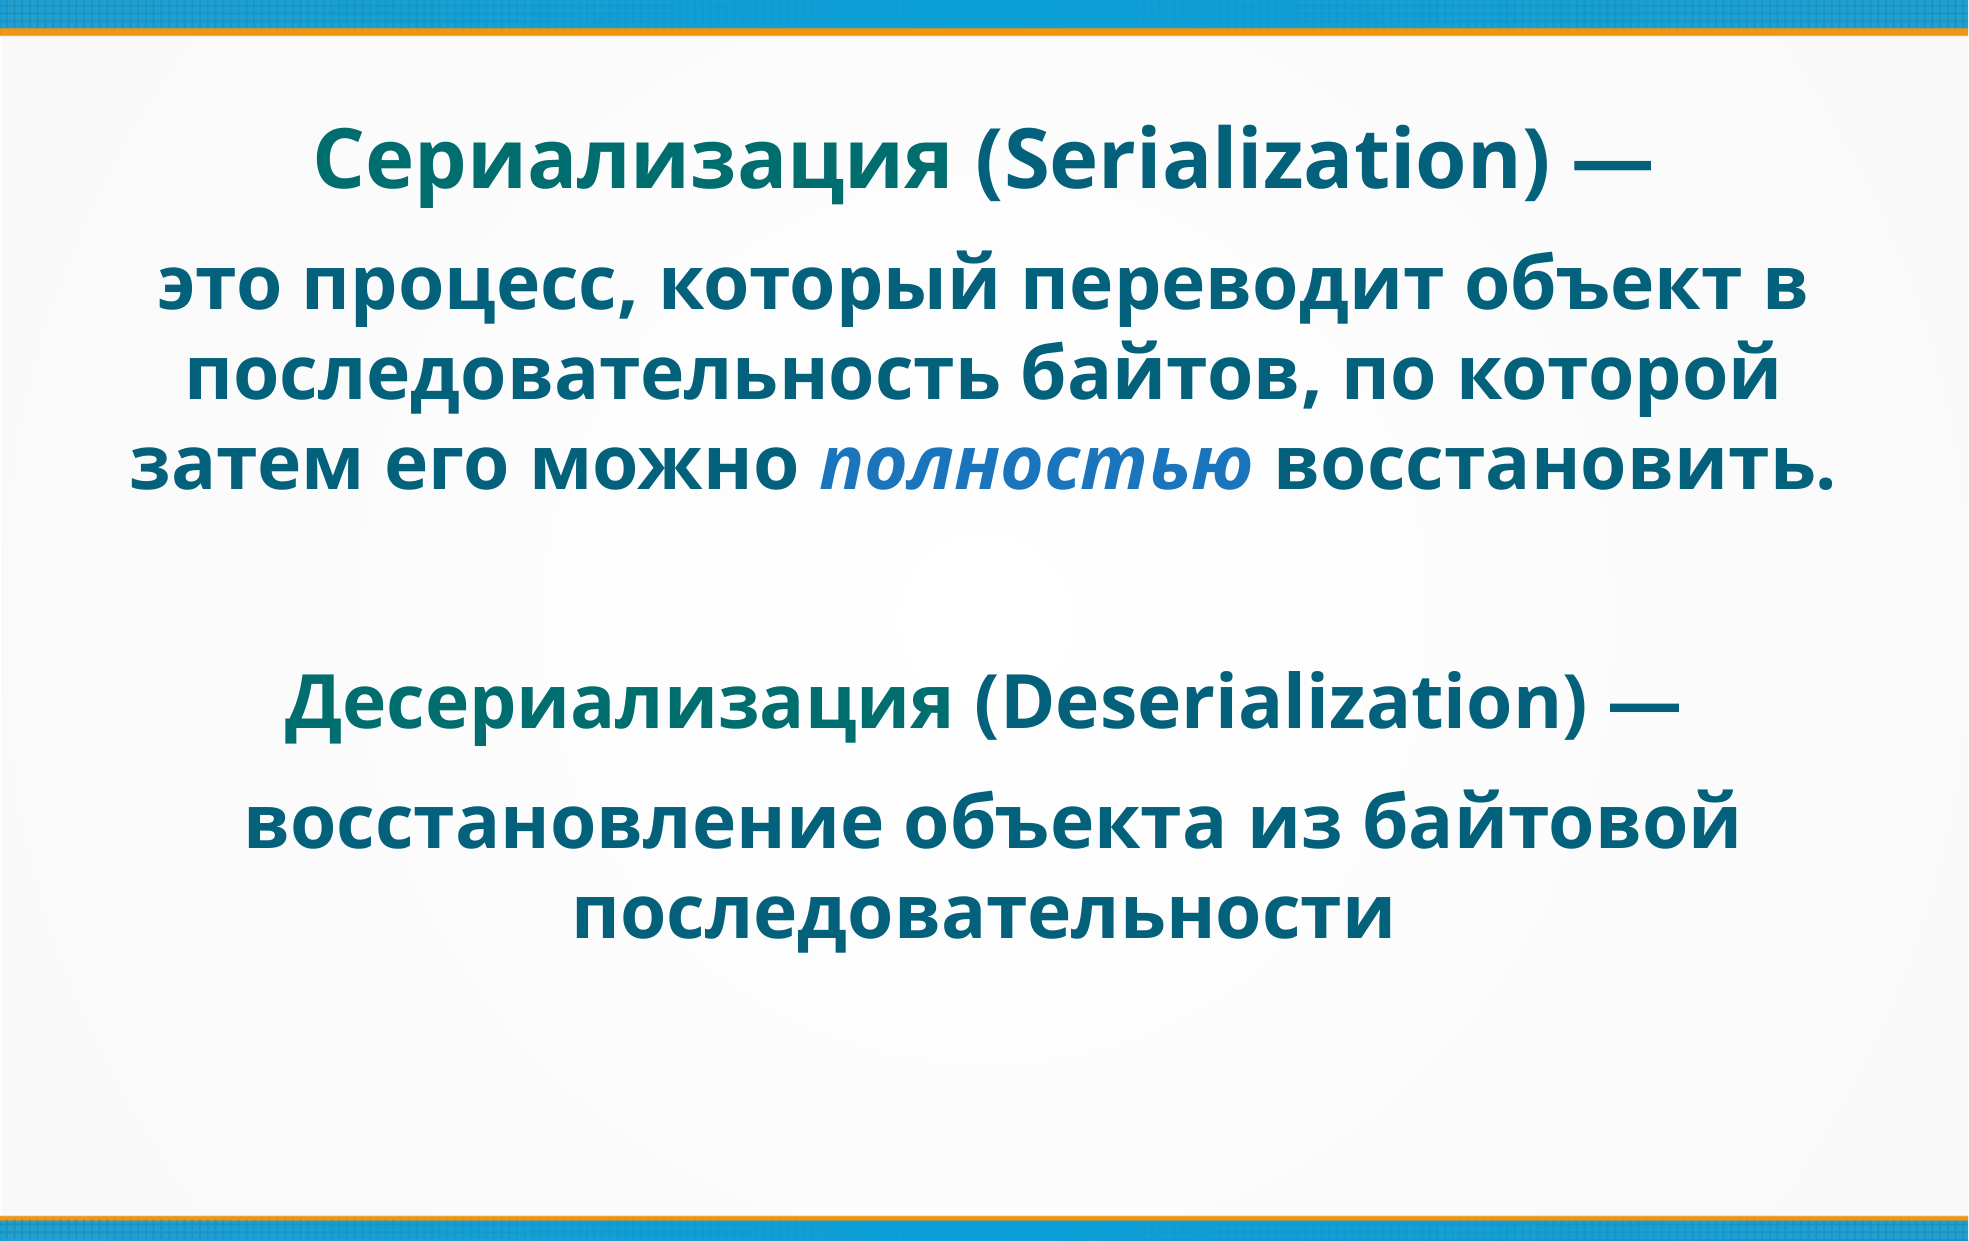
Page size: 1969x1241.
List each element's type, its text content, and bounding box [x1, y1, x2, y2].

picture [0, 0, 1969, 1241]
subtitle Сериализация (Serialization) — это процесс, который переводит объект в последовательность байтов, по которой затем его можно полностью восстановить. Десериализация (Deserialization) — восстановление объекта из байтовой последовательности [98, 49, 1870, 1010]
